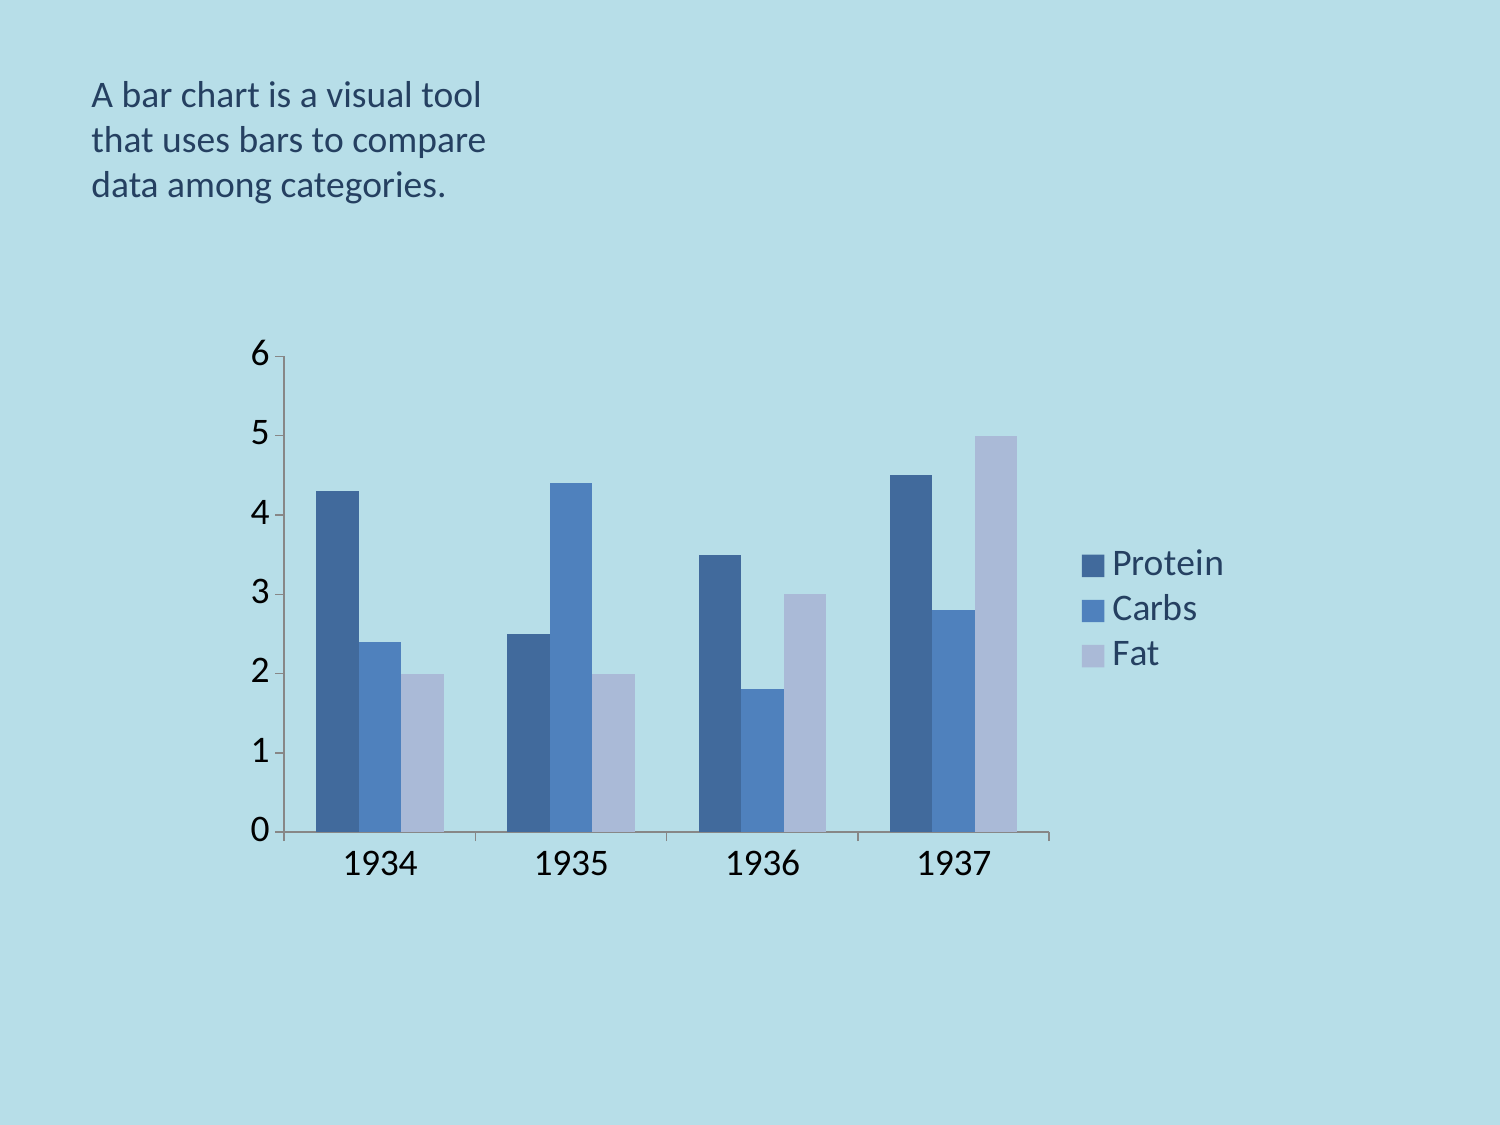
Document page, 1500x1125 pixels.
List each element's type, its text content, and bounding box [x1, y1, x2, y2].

chart [229, 326, 1251, 897]
text_box A bar chart is a visual tool that uses bars to compare data among categories. [76, 62, 526, 258]
